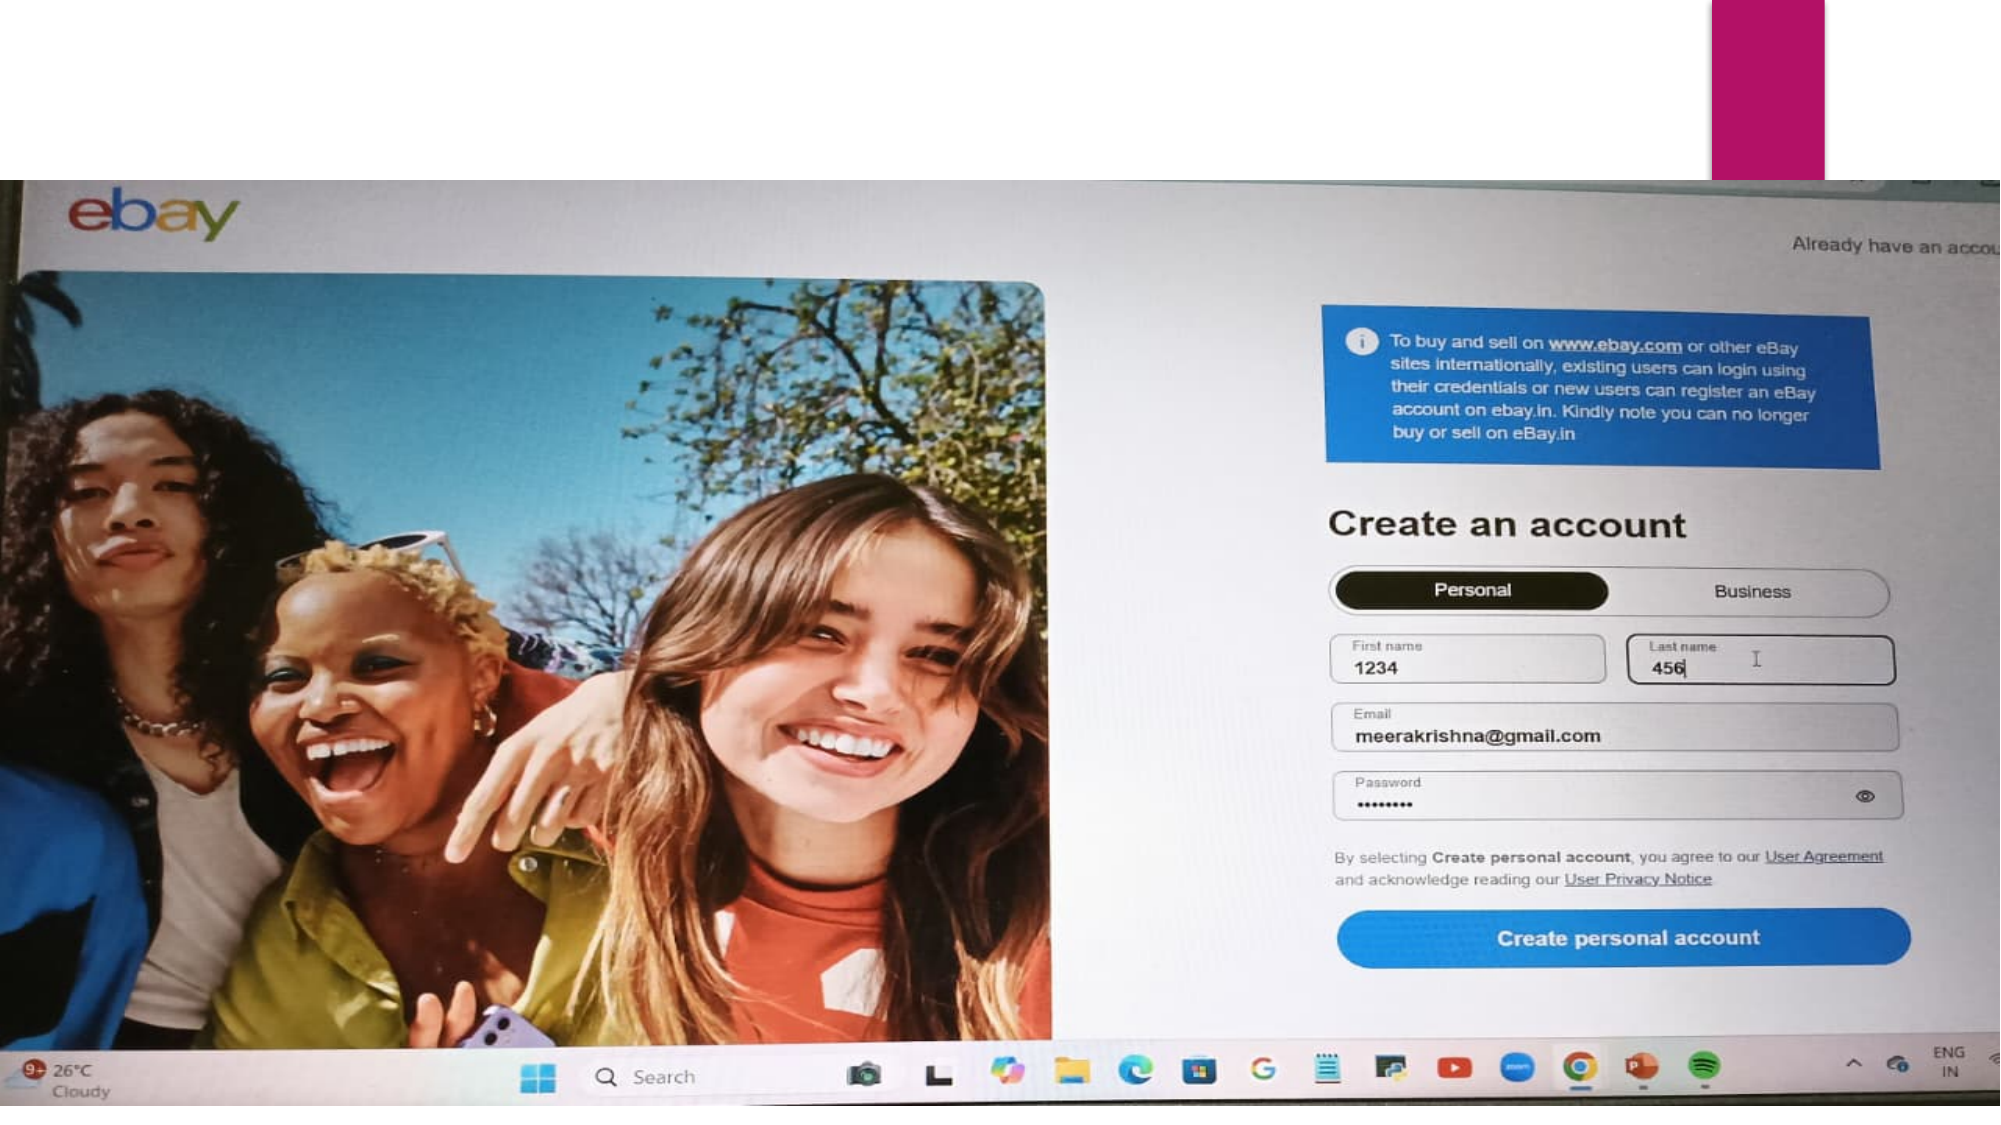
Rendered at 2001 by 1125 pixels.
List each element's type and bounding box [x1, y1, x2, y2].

picture [0, 180, 2000, 1106]
